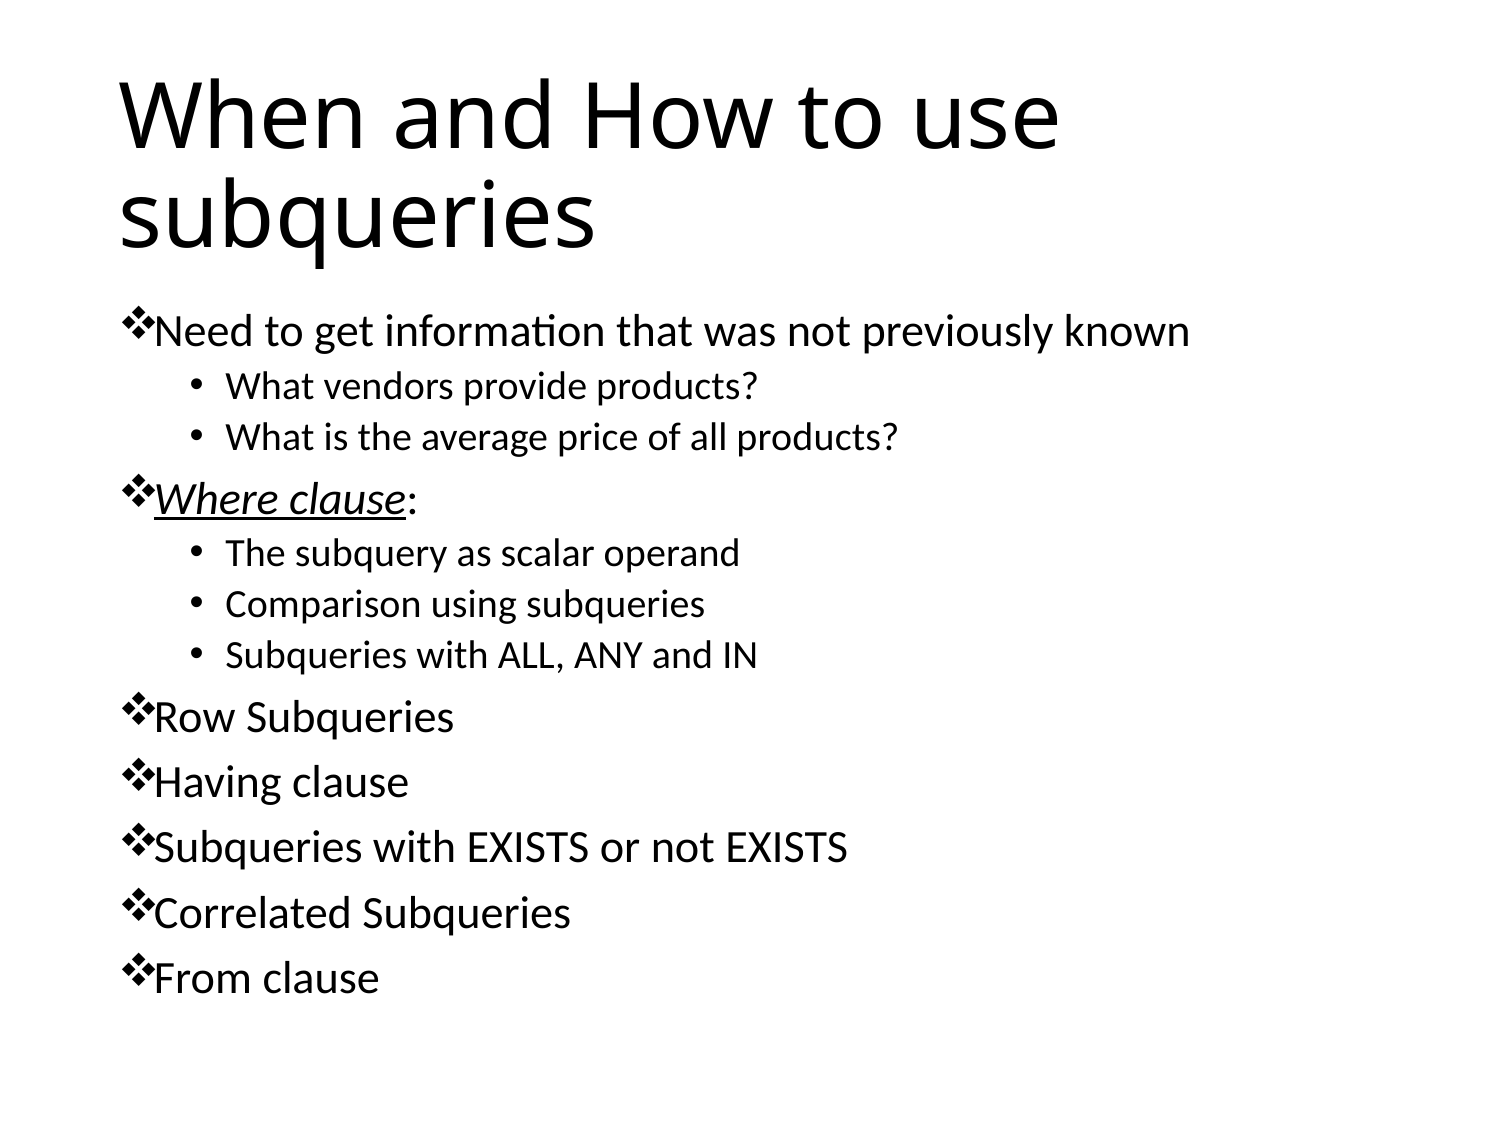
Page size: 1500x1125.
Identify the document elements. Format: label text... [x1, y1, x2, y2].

list Need to get information that was not previously known What vendors provide products? What is the average price of all products? Where clause: The subquery as scalar operand Comparison using subqueries Subqueries with ALL, ANY and IN Row Subqueries Having clause Subqueries with EXISTS or not EXISTS Correlated Subqueries From clause [103, 299, 1397, 1014]
title When and How to use subqueries [103, 59, 1397, 278]
